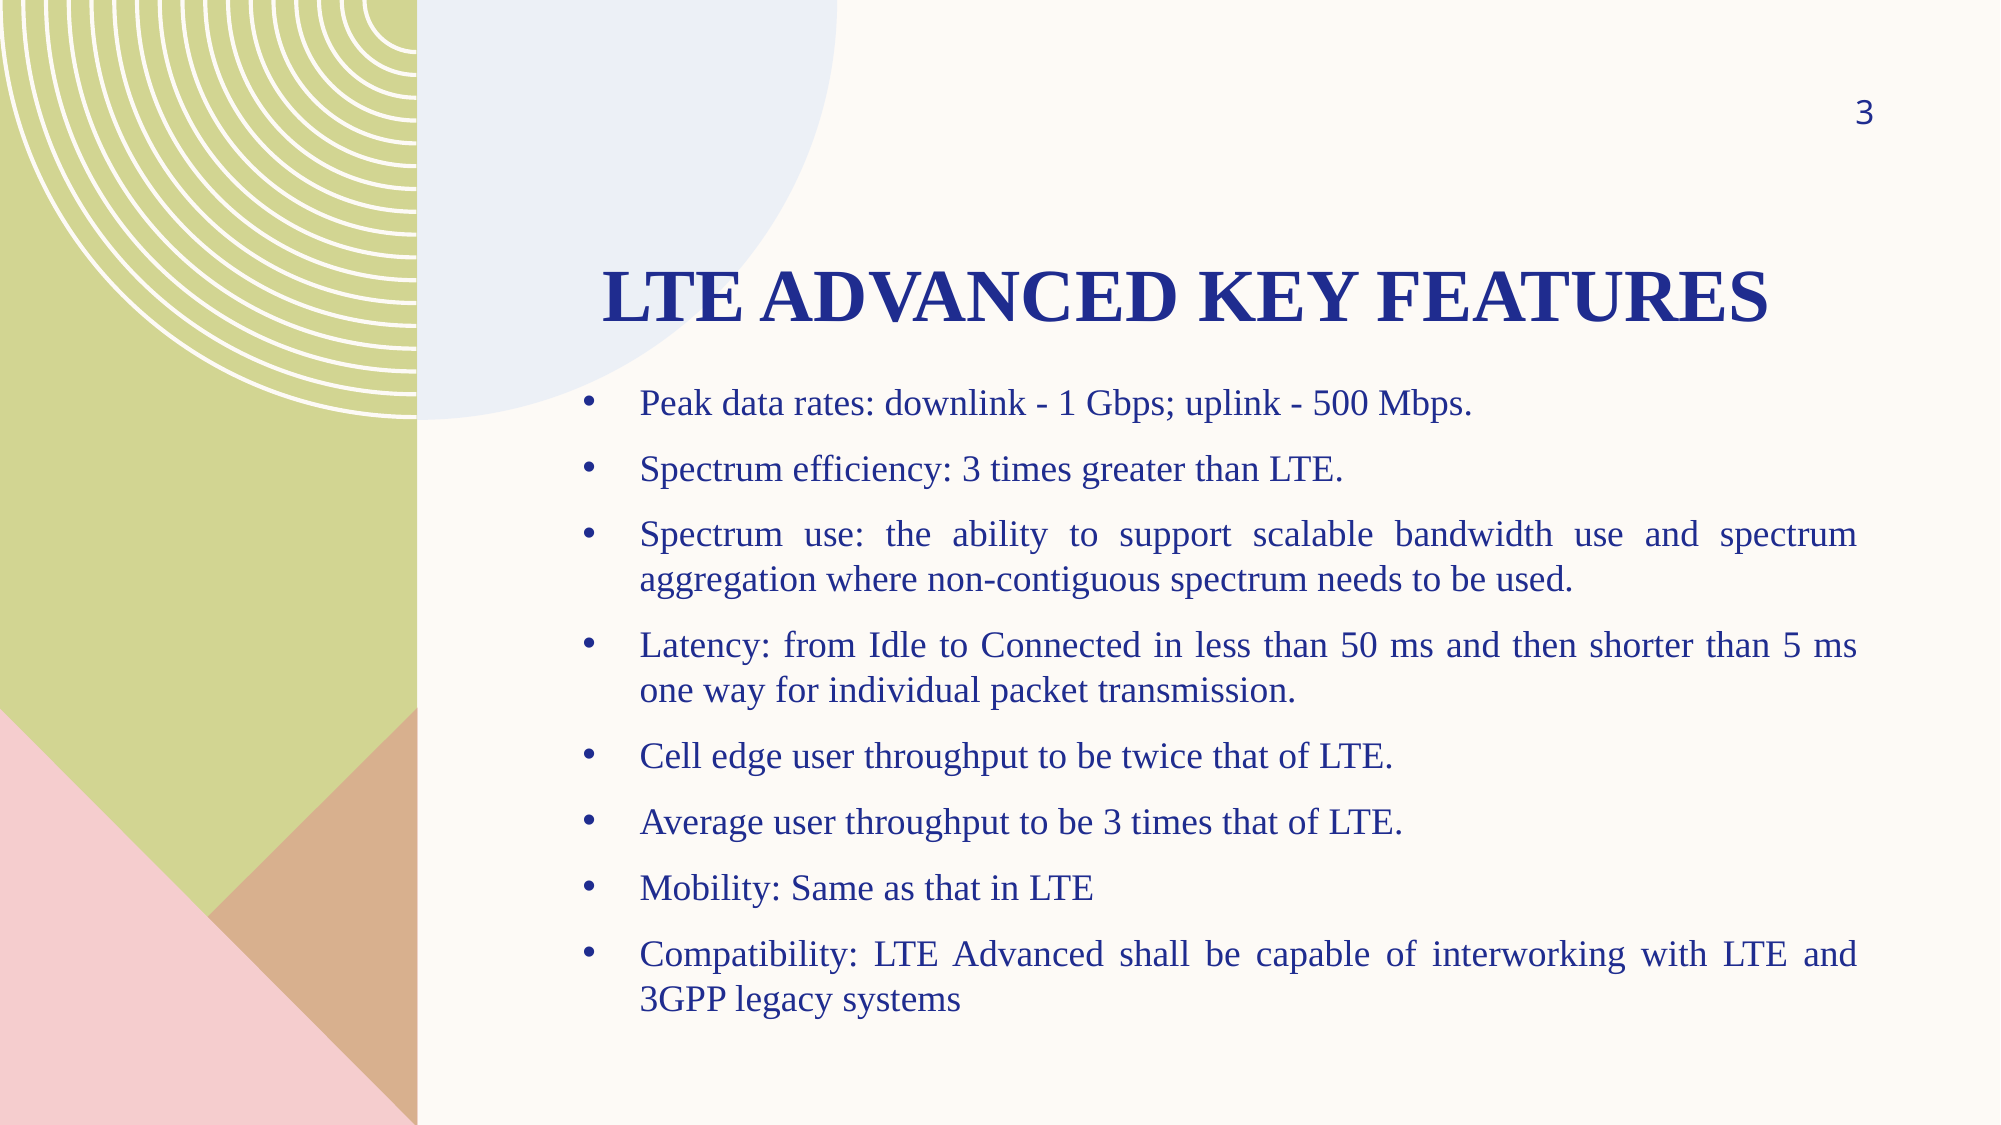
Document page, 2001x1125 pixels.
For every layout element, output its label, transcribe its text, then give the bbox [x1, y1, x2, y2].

list Peak data rates: downlink - 1 Gbps; uplink - 500 Mbps. Spectrum efficiency: 3 times greater than LTE. Spectrum use: the ability to support scalable bandwidth use and spectrum aggregation where non-contiguous spectrum needs to be used. Latency: from Idle to Connected in less than 50 ms and then shorter than 5 ms one way for individual packet transmission. Cell edge user throughput to be twice that of LTE. Average user throughput to be 3 times that of LTE. Mobility: Same as that in LTE Compatibility: LTE Advanced shall be capable of interworking with LTE and 3GPP legacy systems [567, 377, 1875, 952]
slide_number 3 [1699, 75, 1875, 153]
title Lte advanced key Features [567, 173, 1875, 337]
